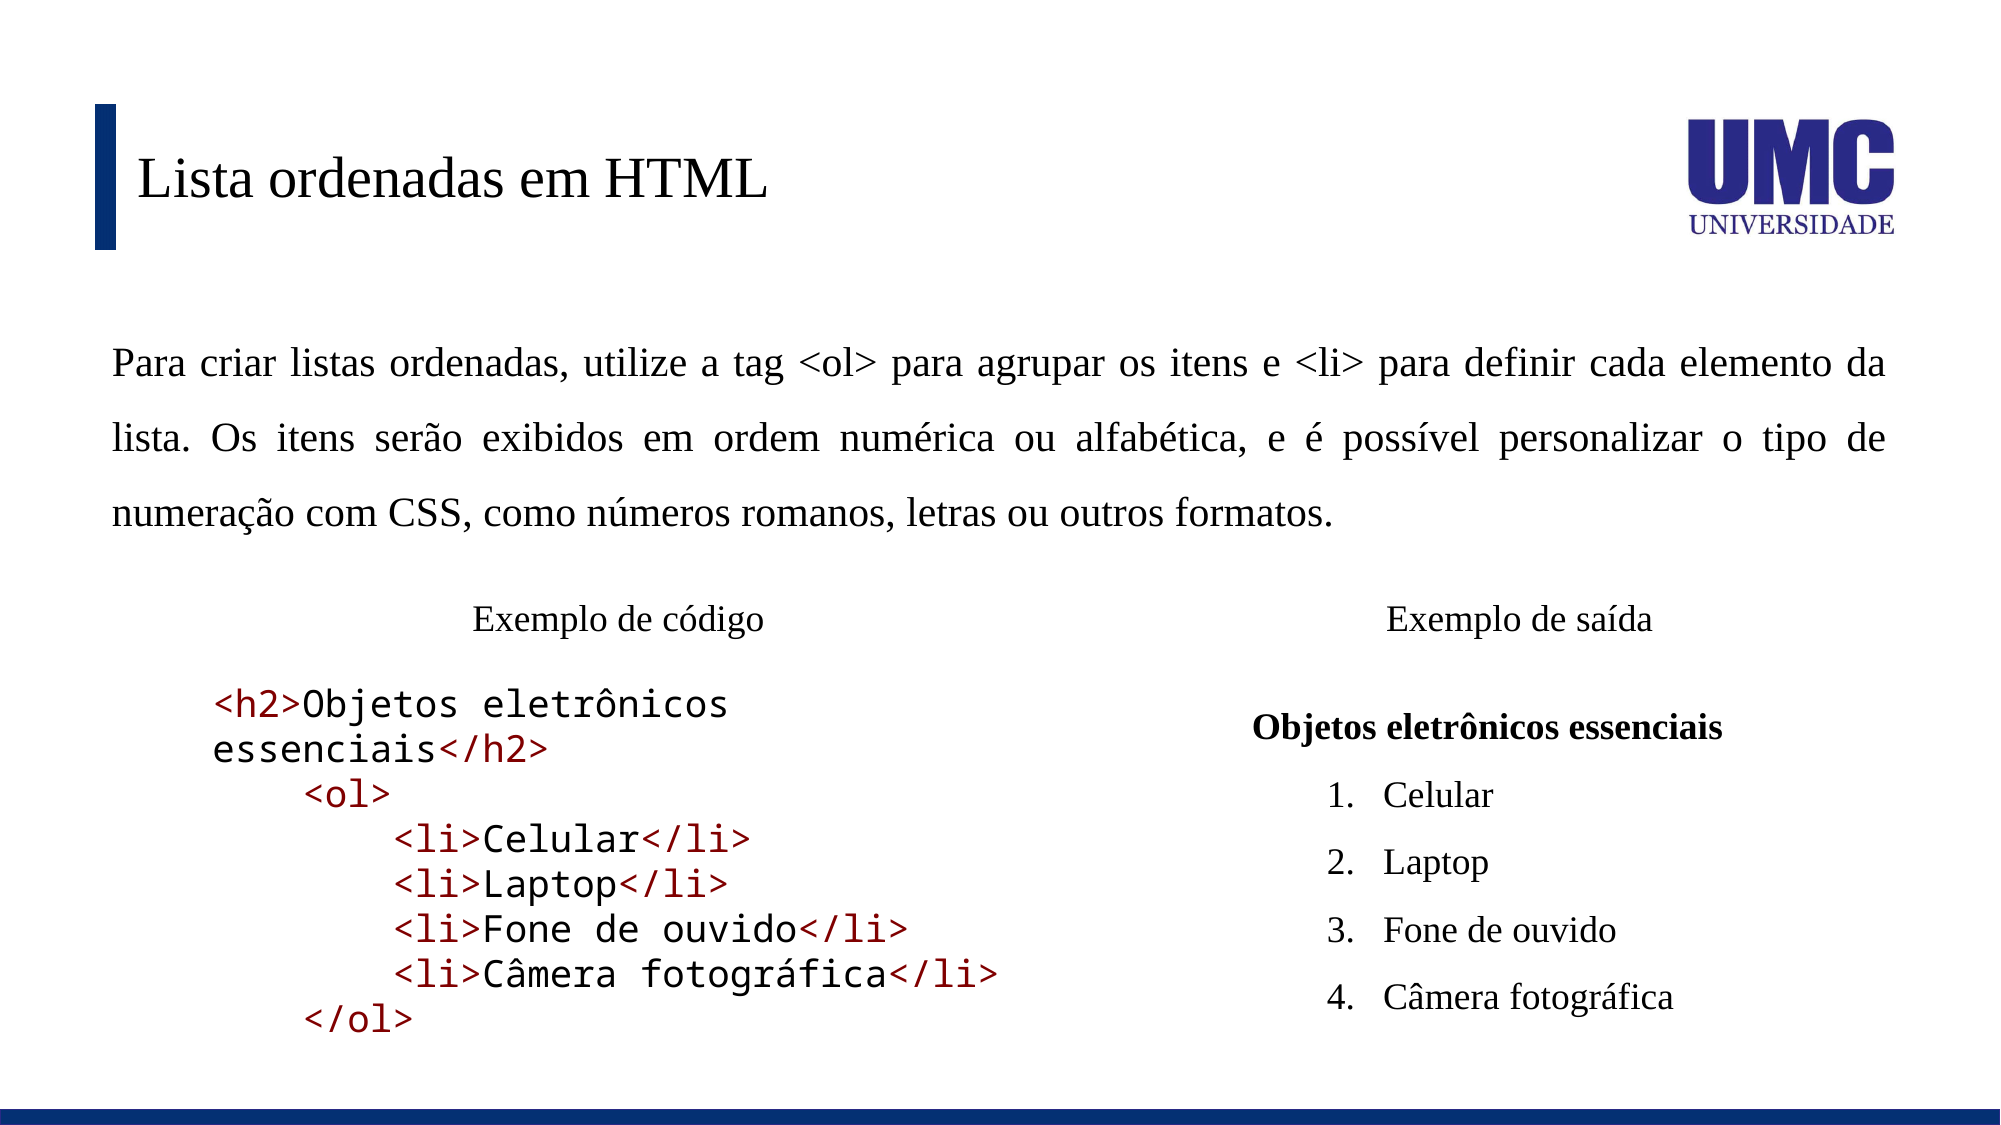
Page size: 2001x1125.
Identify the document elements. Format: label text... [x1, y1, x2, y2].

title Lista ordenadas em HTML [122, 140, 1667, 214]
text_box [197, 586, 1040, 1006]
picture [1, 1110, 1999, 1124]
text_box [1237, 586, 1803, 1020]
picture [95, 104, 116, 250]
picture [1686, 117, 1896, 237]
list Para criar listas ordenadas, utilize a tag <ol> para agrupar os itens e <li> para definir cada elemento da lista. Os itens serão exibidos em ordem numérica ou alfabética, e é possível personalizar o tipo de numeração com CSS, como números romanos, letras ou outros formatos. [97, 302, 1903, 563]
